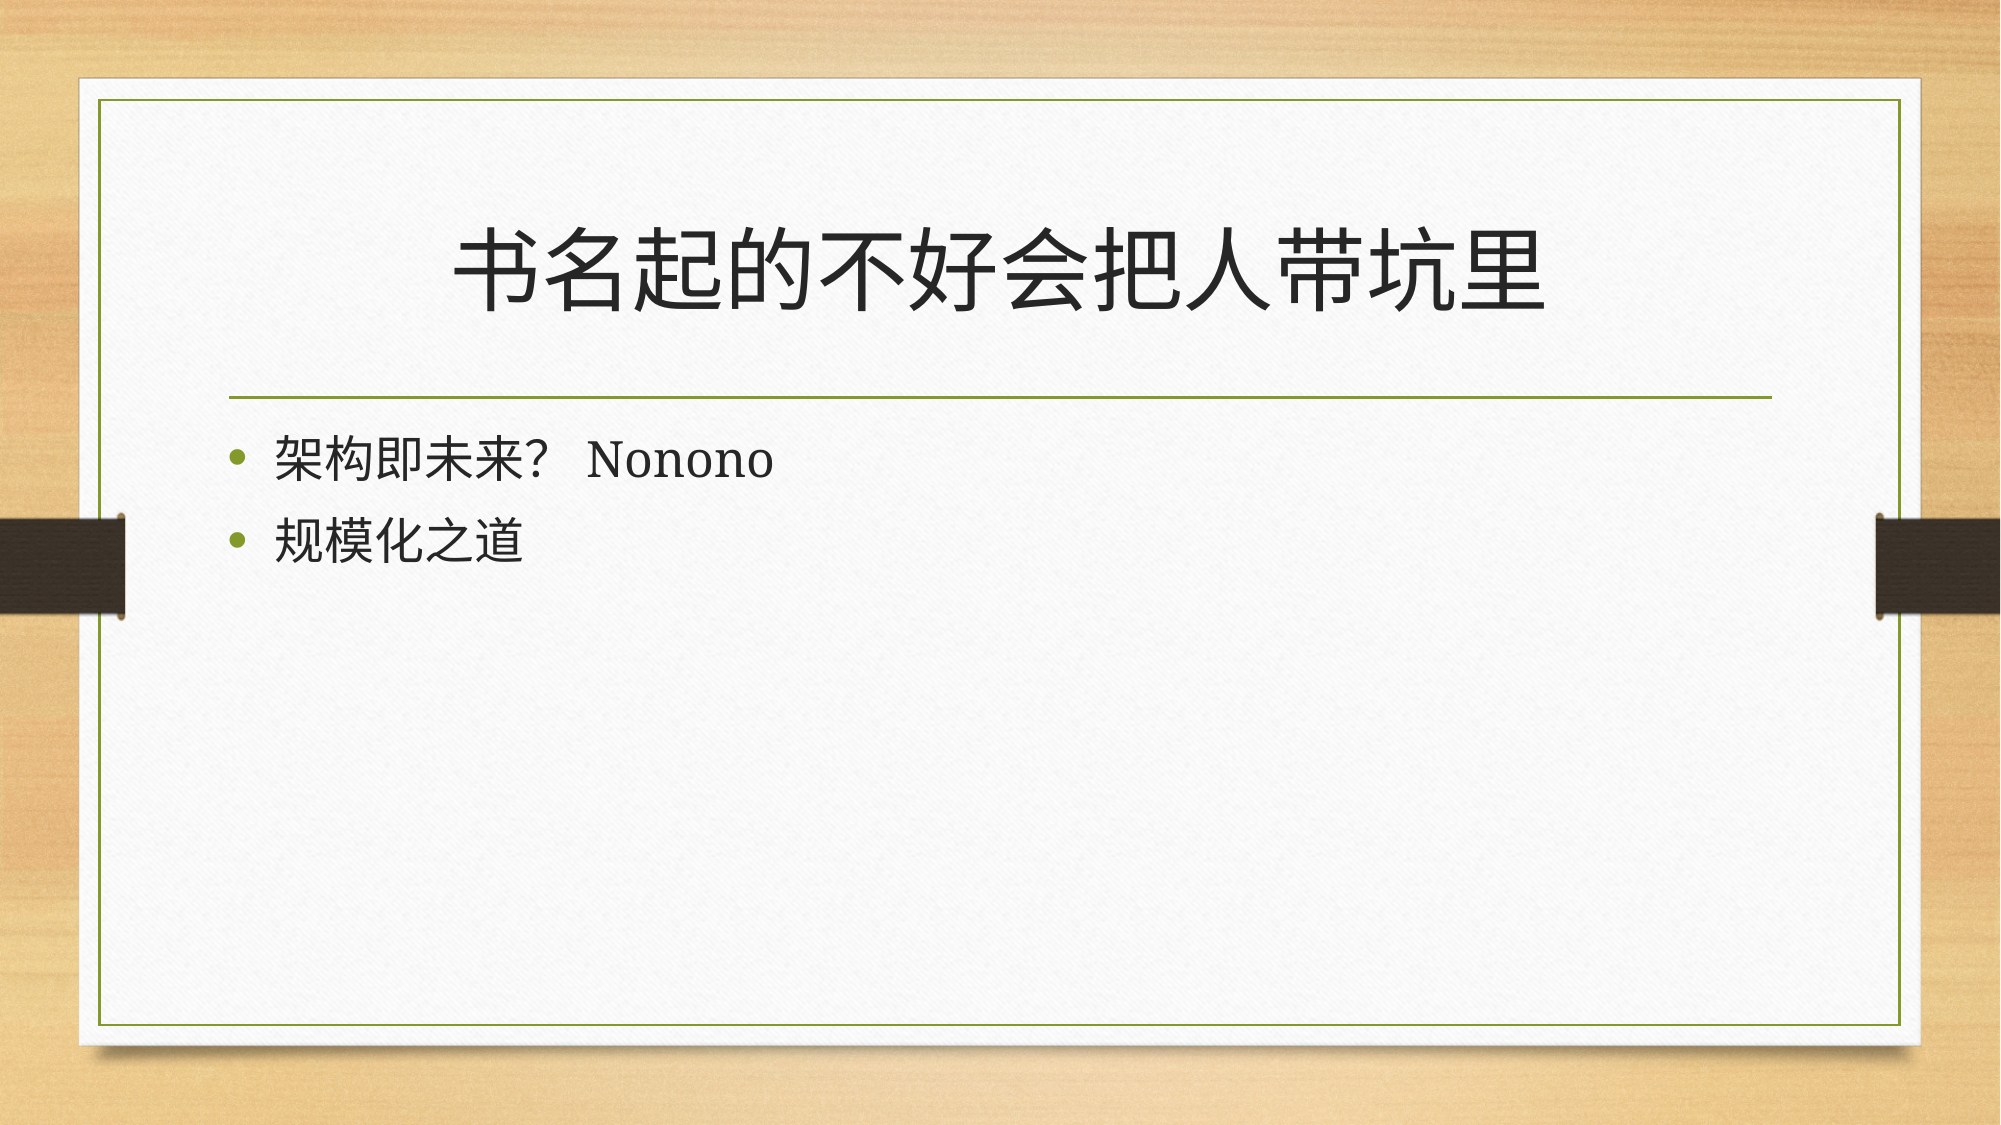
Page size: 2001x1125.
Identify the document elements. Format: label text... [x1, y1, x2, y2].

title 书名起的不好会把人带坑里 [212, 161, 1788, 375]
picture [0, 0, 2001, 1125]
list 架构即未来？Nonono 规模化之道 [212, 419, 1788, 964]
